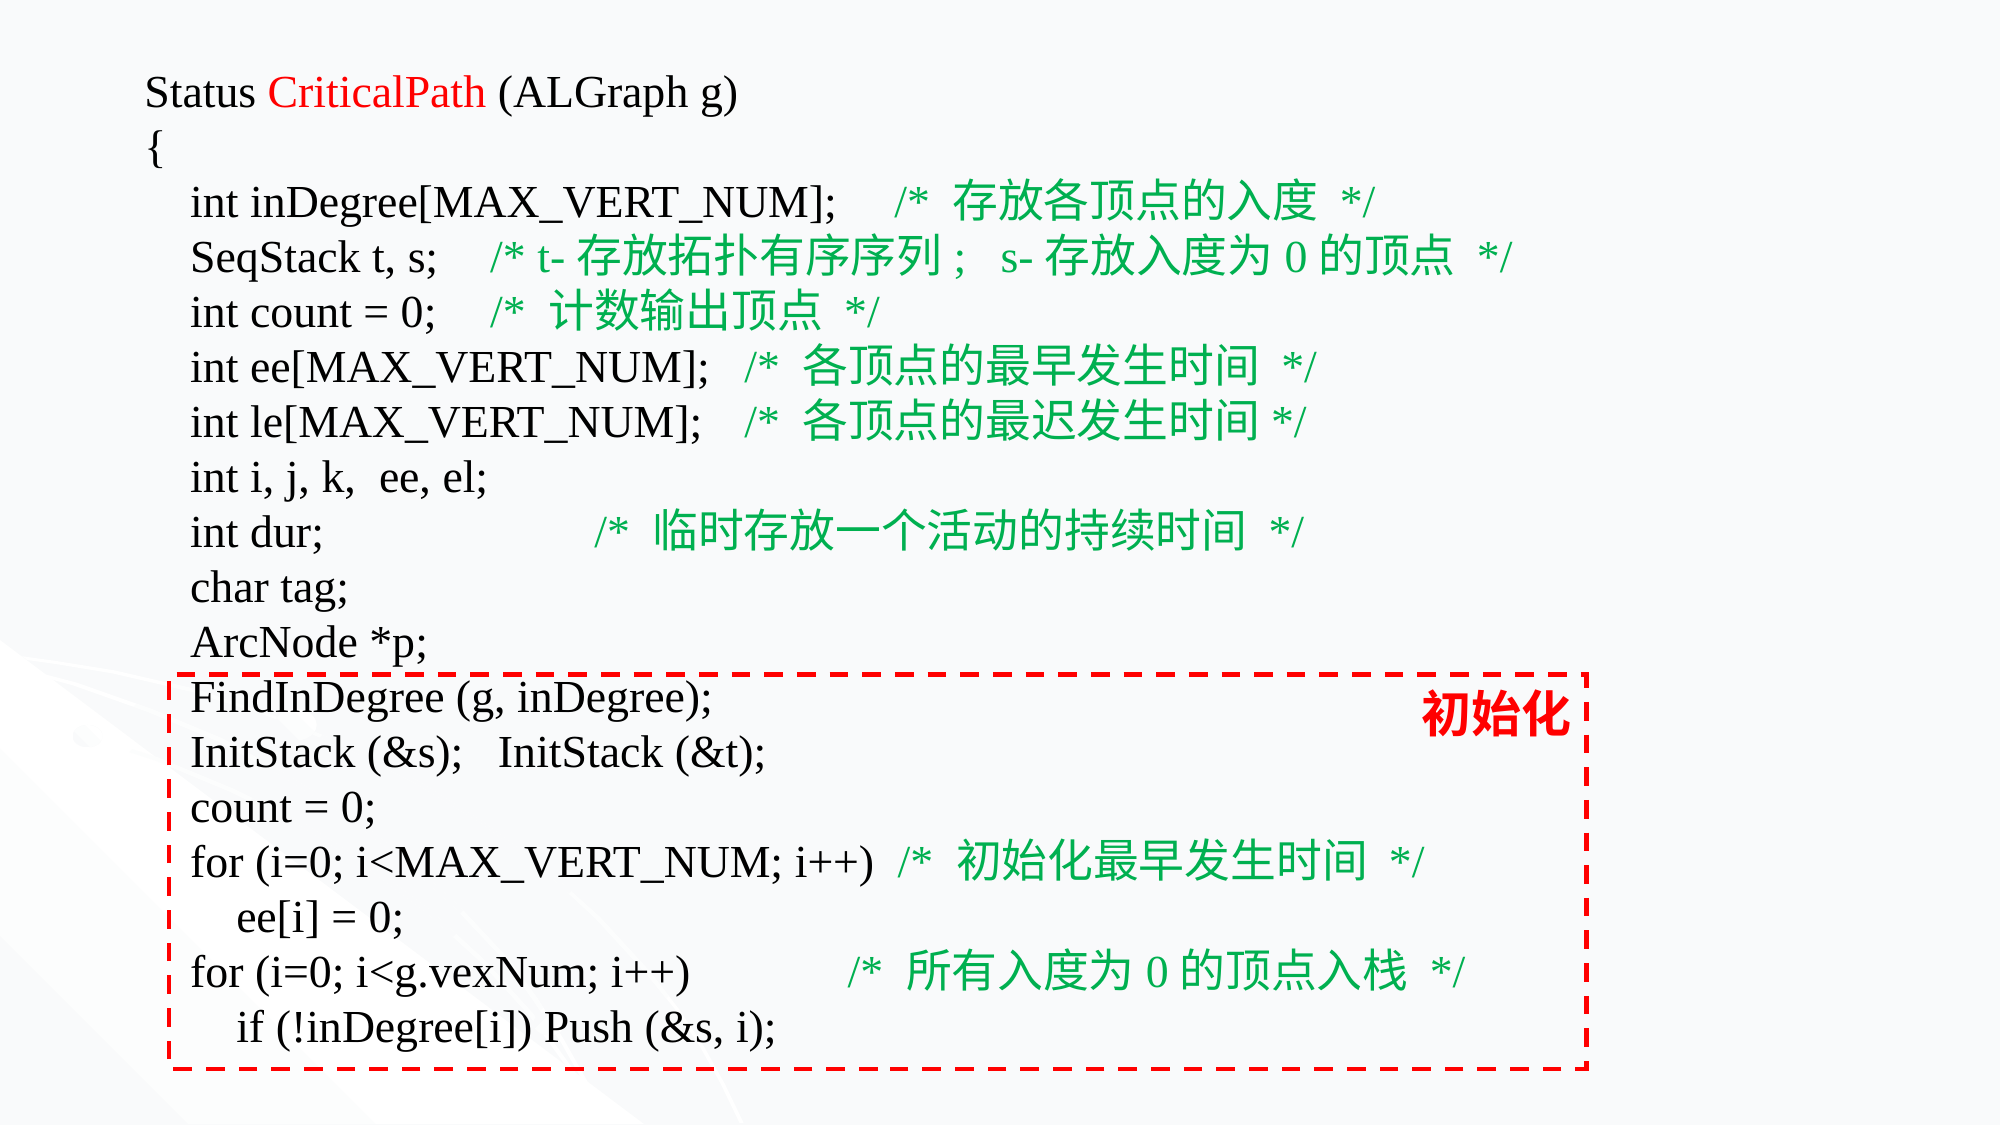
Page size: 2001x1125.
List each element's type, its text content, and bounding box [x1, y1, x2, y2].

text_box Status CriticalPath (ALGraph g) { int inDegree[MAX_VERT_NUM]; /* 存放各顶点的入度 */ SeqStack t, s; /* t-存放拓扑有序序列; s-存放入度为0的顶点 */ int count = 0; /* 计数输出顶点 */ int ee[MAX_VERT_NUM]; /* 各顶点的最早发生时间 */ int le[MAX_VERT_NUM]; /* 各顶点的最迟发生时间*/ int i, j, k, ee, el; int dur; /* 临时存放一个活动的持续时间 */ char tag; ArcNode *p; FindInDegree (g, inDegree); InitStack (&s); InitStack (&t); count = 0; for (i=0; i<MAX_VERT_NUM; i++) /* 初始化最早发生时间 */ ee[i] = 0; for (i=0; i<g.vexNum; i++) /* 所有入度为0的顶点入栈 */ if (!inDegree[i]) Push (&s, i); [129, 54, 1769, 1059]
text_box 初始化 [169, 674, 1587, 1069]
